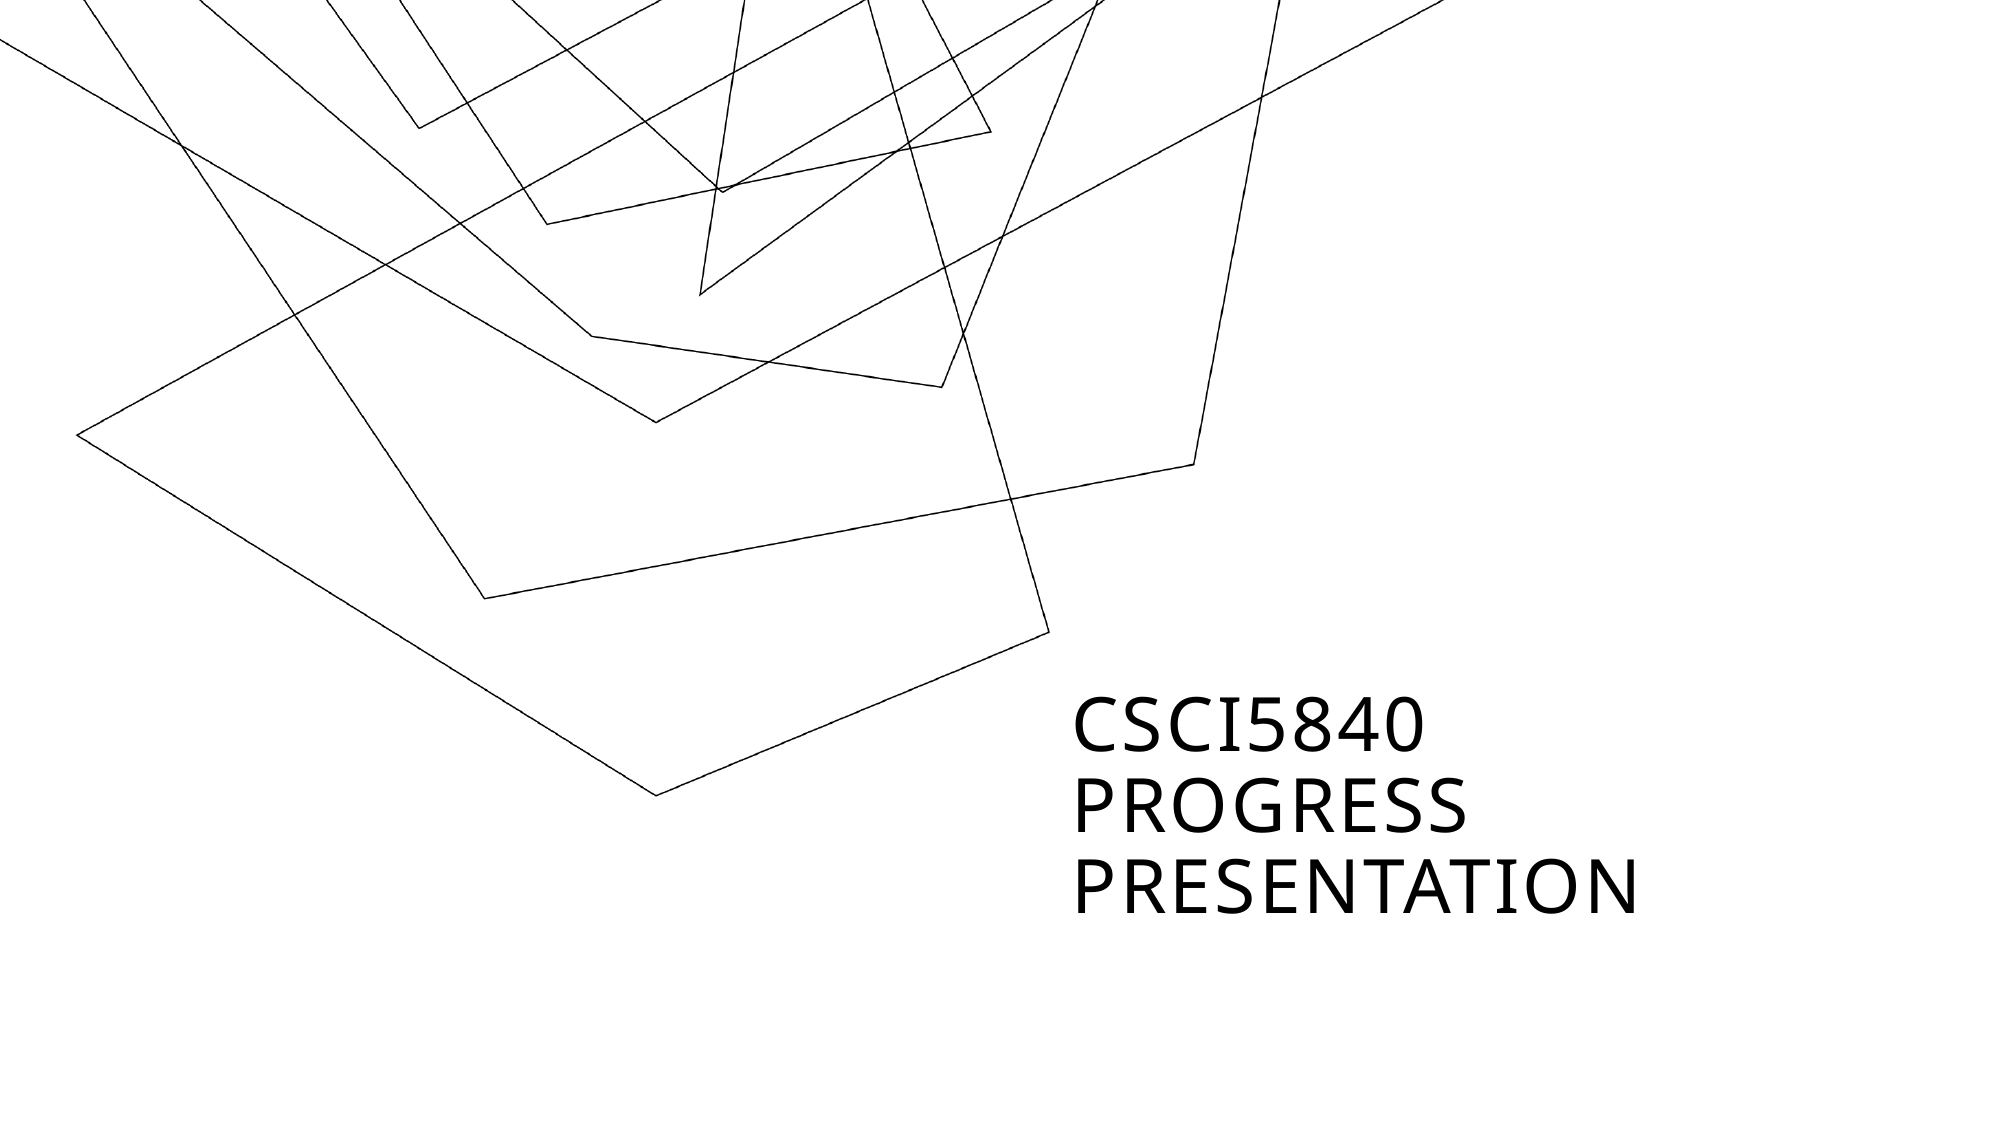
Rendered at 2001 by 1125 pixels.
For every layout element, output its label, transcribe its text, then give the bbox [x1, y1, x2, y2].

picture [0, 0, 1557, 830]
title CSCI5840 Progress presentation [1056, 546, 1868, 1072]
